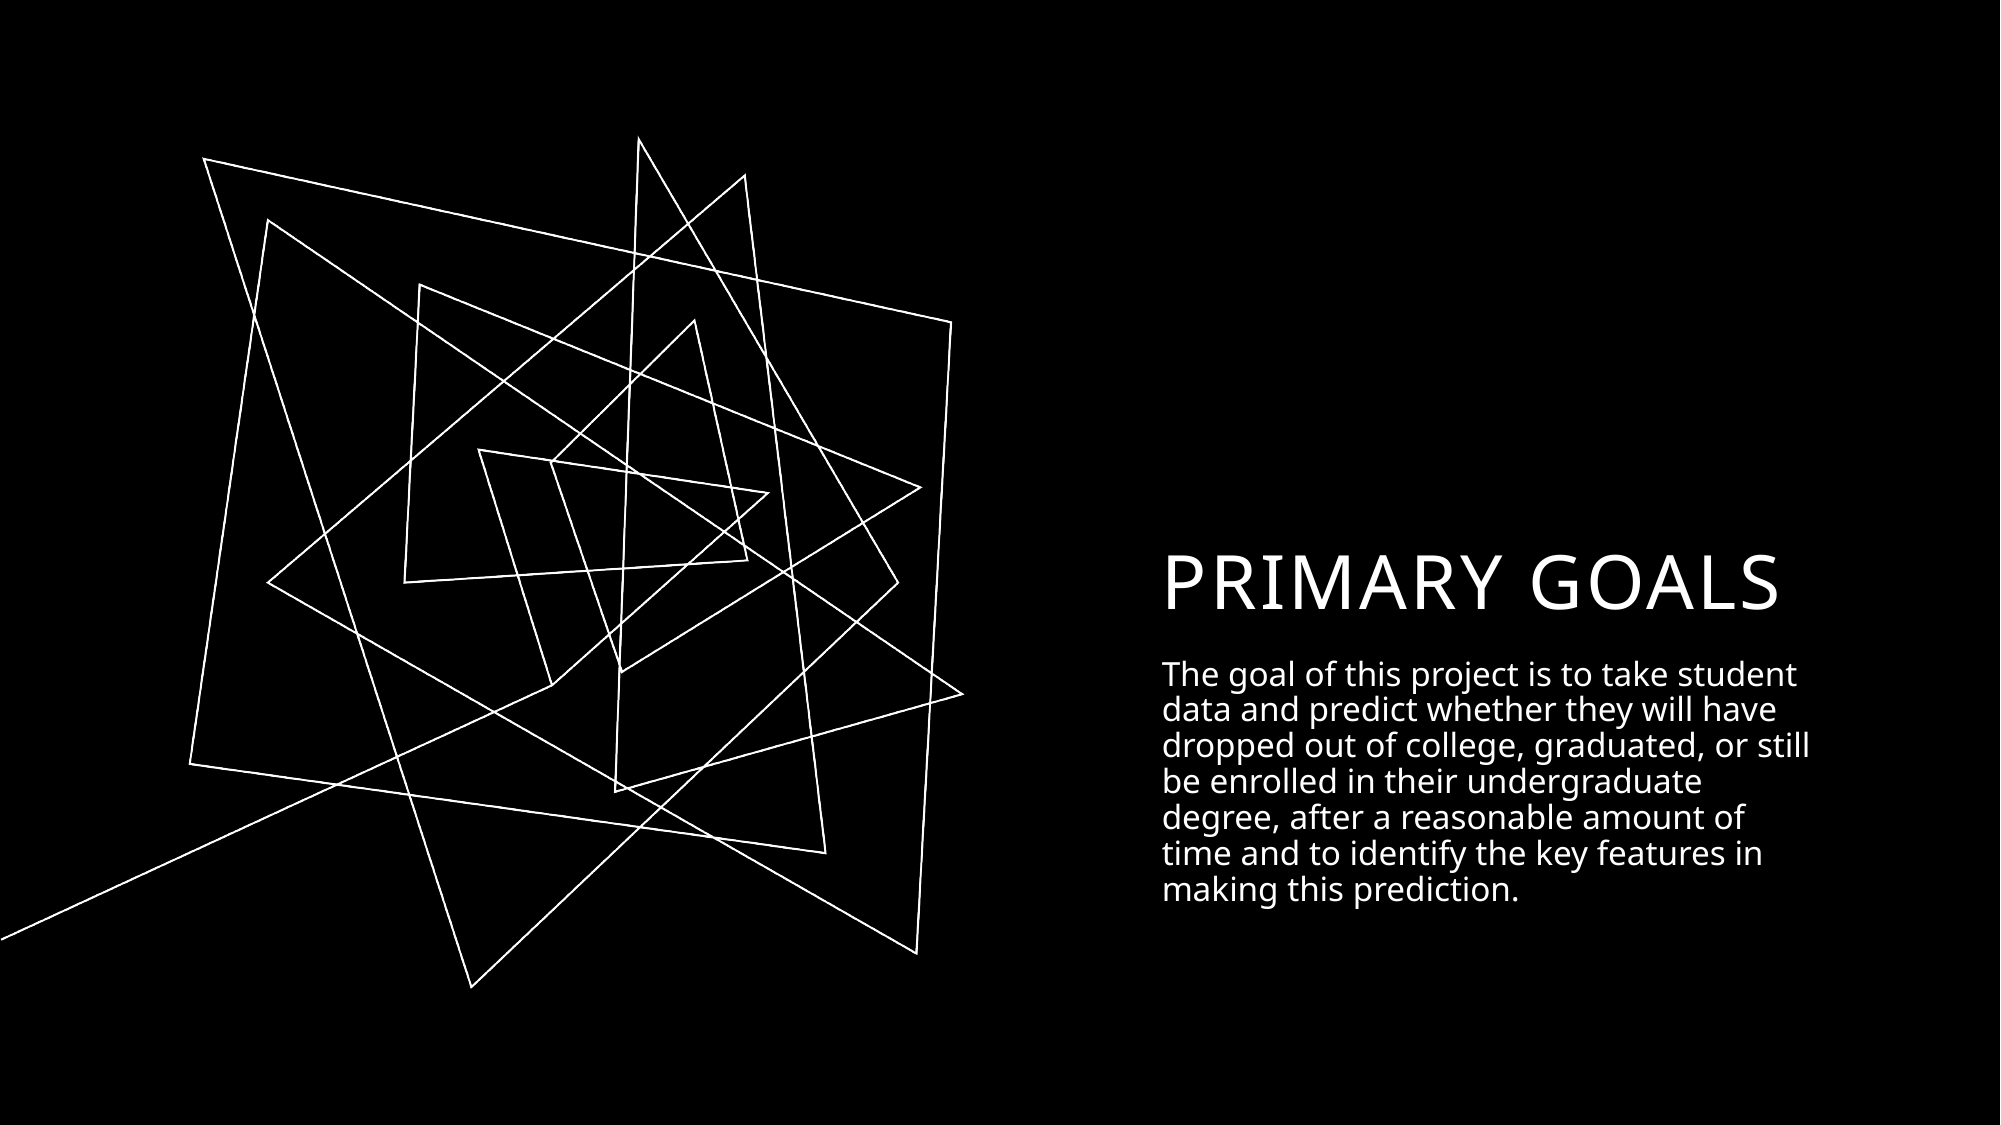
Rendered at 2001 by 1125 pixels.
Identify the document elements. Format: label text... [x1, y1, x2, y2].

subtitle The goal of this project is to take student data and predict whether they will have dropped out of college, graduated, or still be enrolled in their undergraduate degree, after a reasonable amount of time and to identify the key features in making this prediction. [1146, 649, 1833, 967]
picture [0, 135, 965, 989]
title PRIMARY GOALS [1146, 352, 1833, 634]
